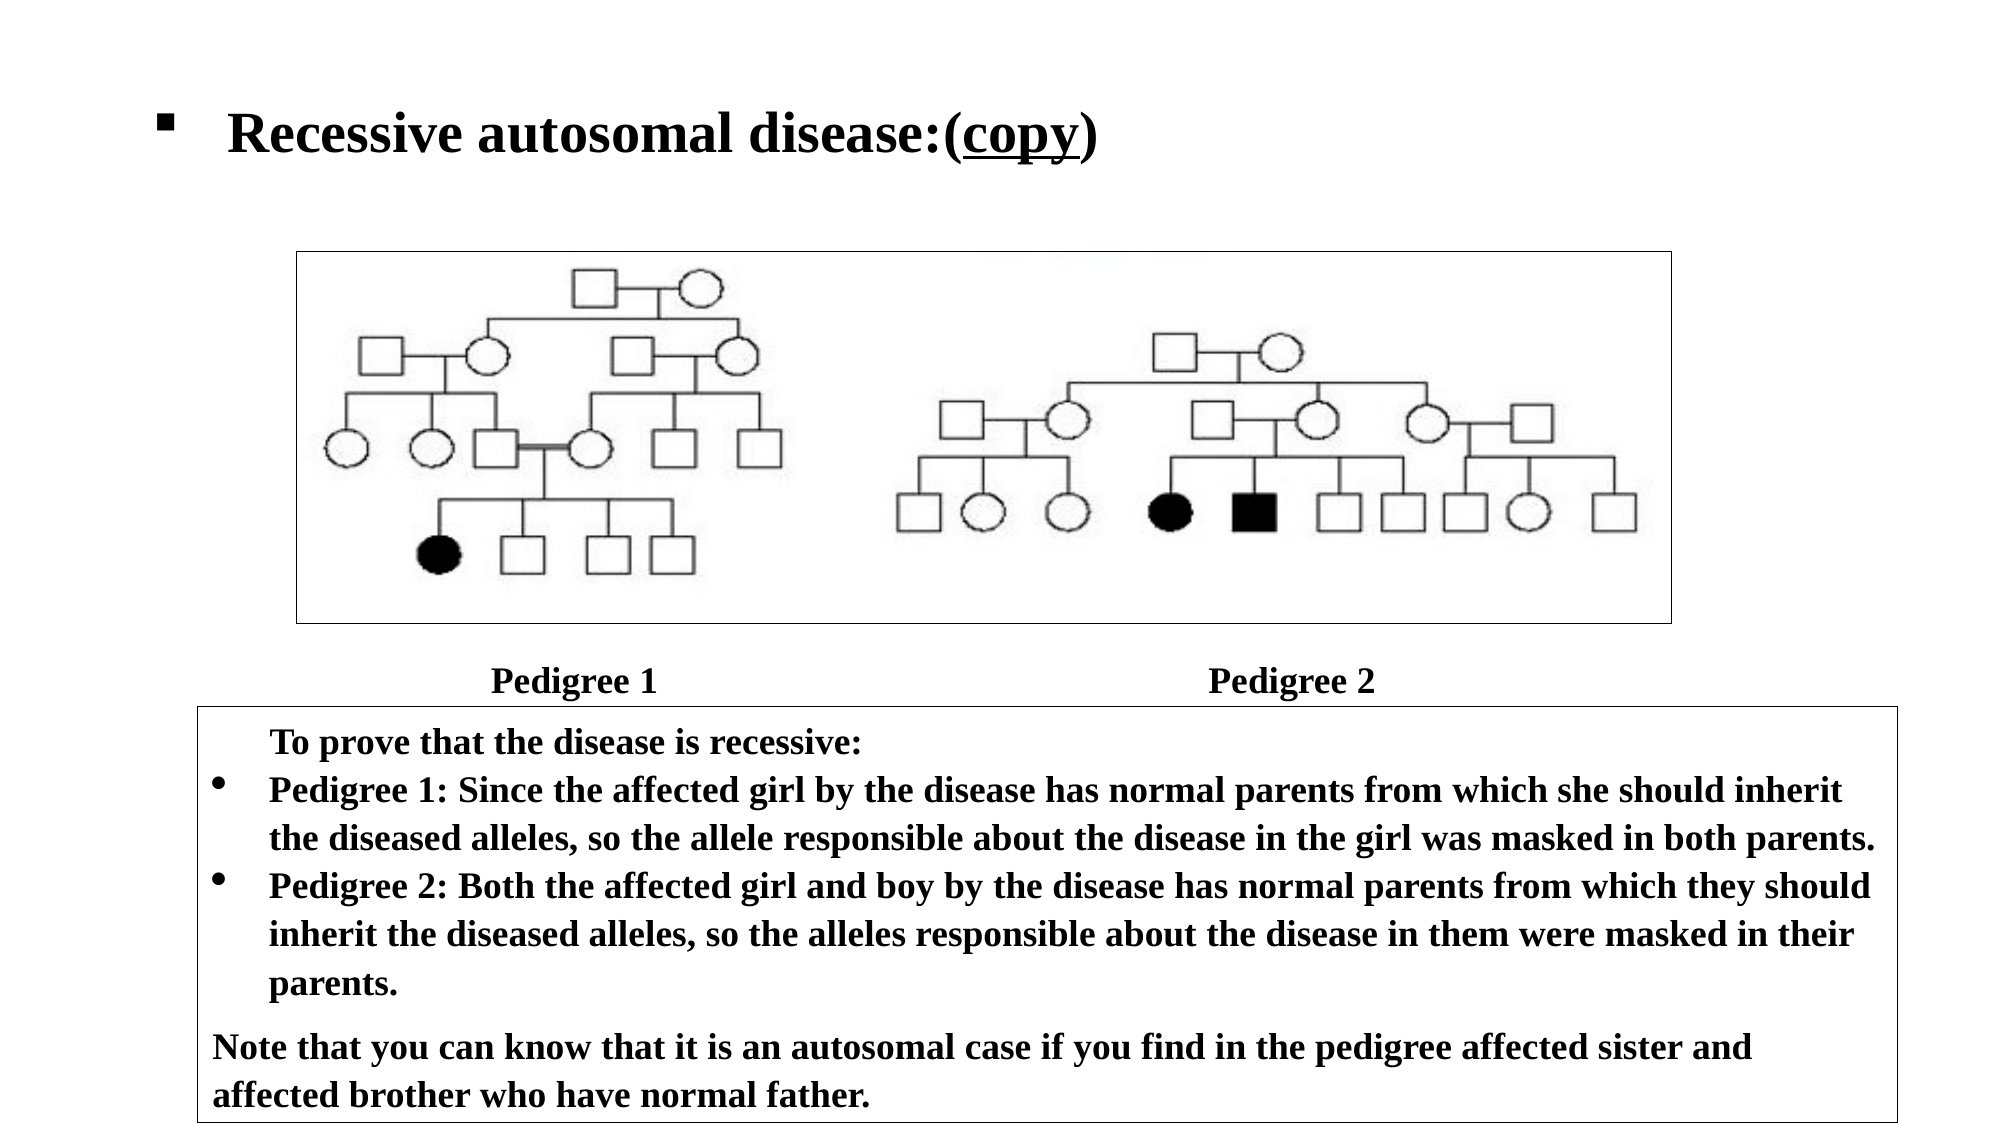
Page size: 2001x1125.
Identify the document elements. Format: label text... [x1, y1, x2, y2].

text_box Pedigree 1 Pedigree 2 [476, 649, 1620, 706]
text_box To prove that the disease is recessive: Pedigree 1: Since the affected girl by the disease has normal parents from which she should inherit the diseased alleles, so the allele responsible about the disease in the girl was masked in both parents. Pedigree 2: Both the affected girl and boy by the disease has normal parents from which they should inherit the diseased alleles, so the alleles responsible about the disease in them were masked in their parents. Note that you can know that it is an autosomal case if you find in the pedigree affected sister and affected brother who have normal father. [197, 706, 1898, 1123]
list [296, 251, 1672, 624]
title Recessive autosomal disease:(copy) [137, 59, 1863, 278]
